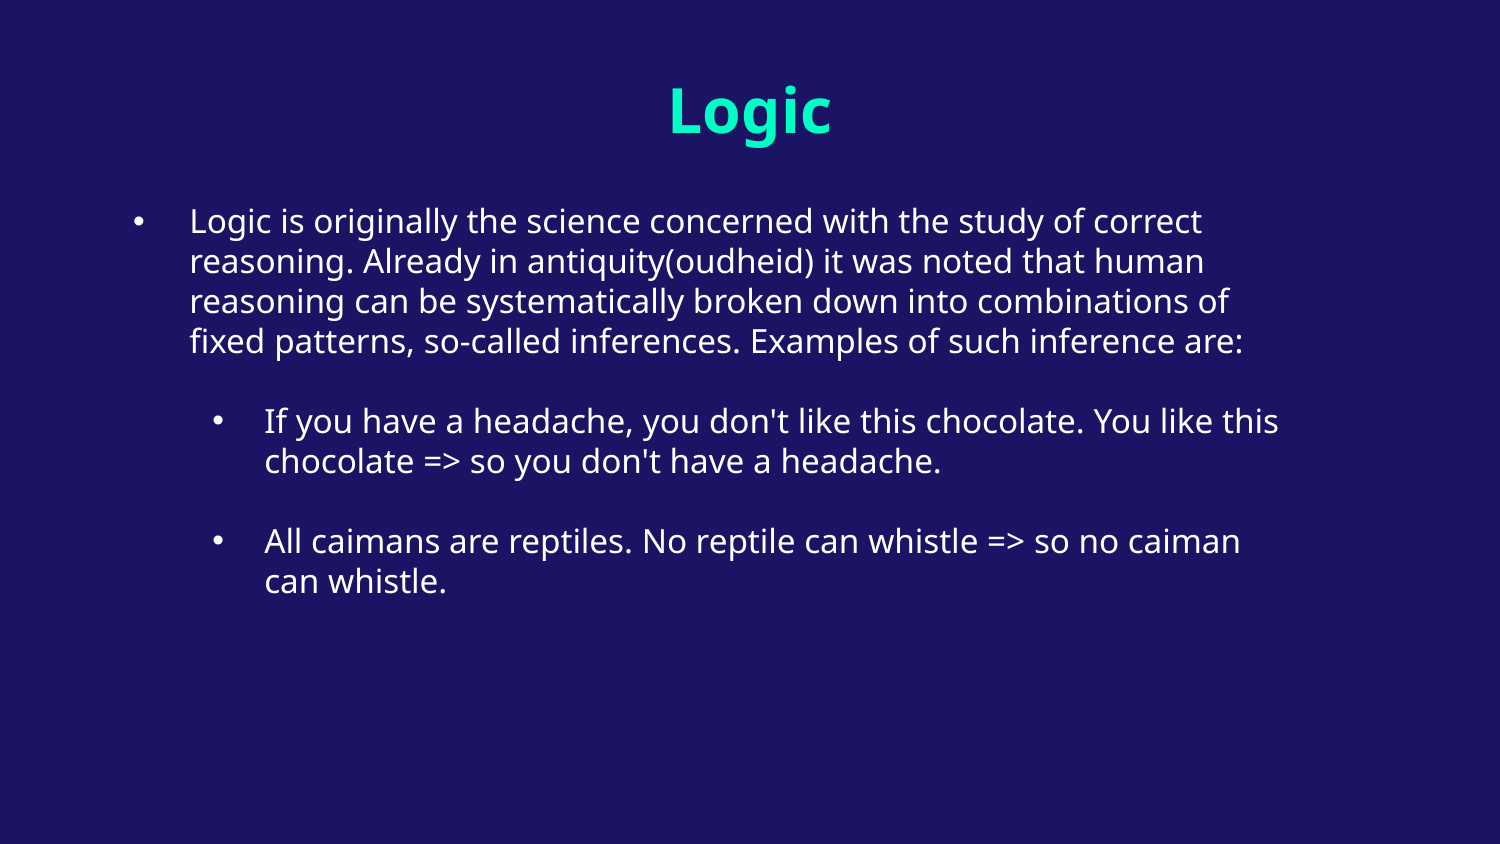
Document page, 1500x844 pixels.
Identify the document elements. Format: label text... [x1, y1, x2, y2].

subtitle Logic is originally the science concerned with the study of correct reasoning. Already in antiquity(oudheid) it was noted that human reasoning can be systematically broken down into combinations of fixed patterns, so-called inferences. Examples of such inference are: If you have a headache, you don't like this chocolate. You like this chocolate => so you don't have a headache. All caimans are reptiles. No reptile can whistle => so no caiman can whistle. [118, 185, 1315, 727]
title Logic [209, 56, 1291, 166]
